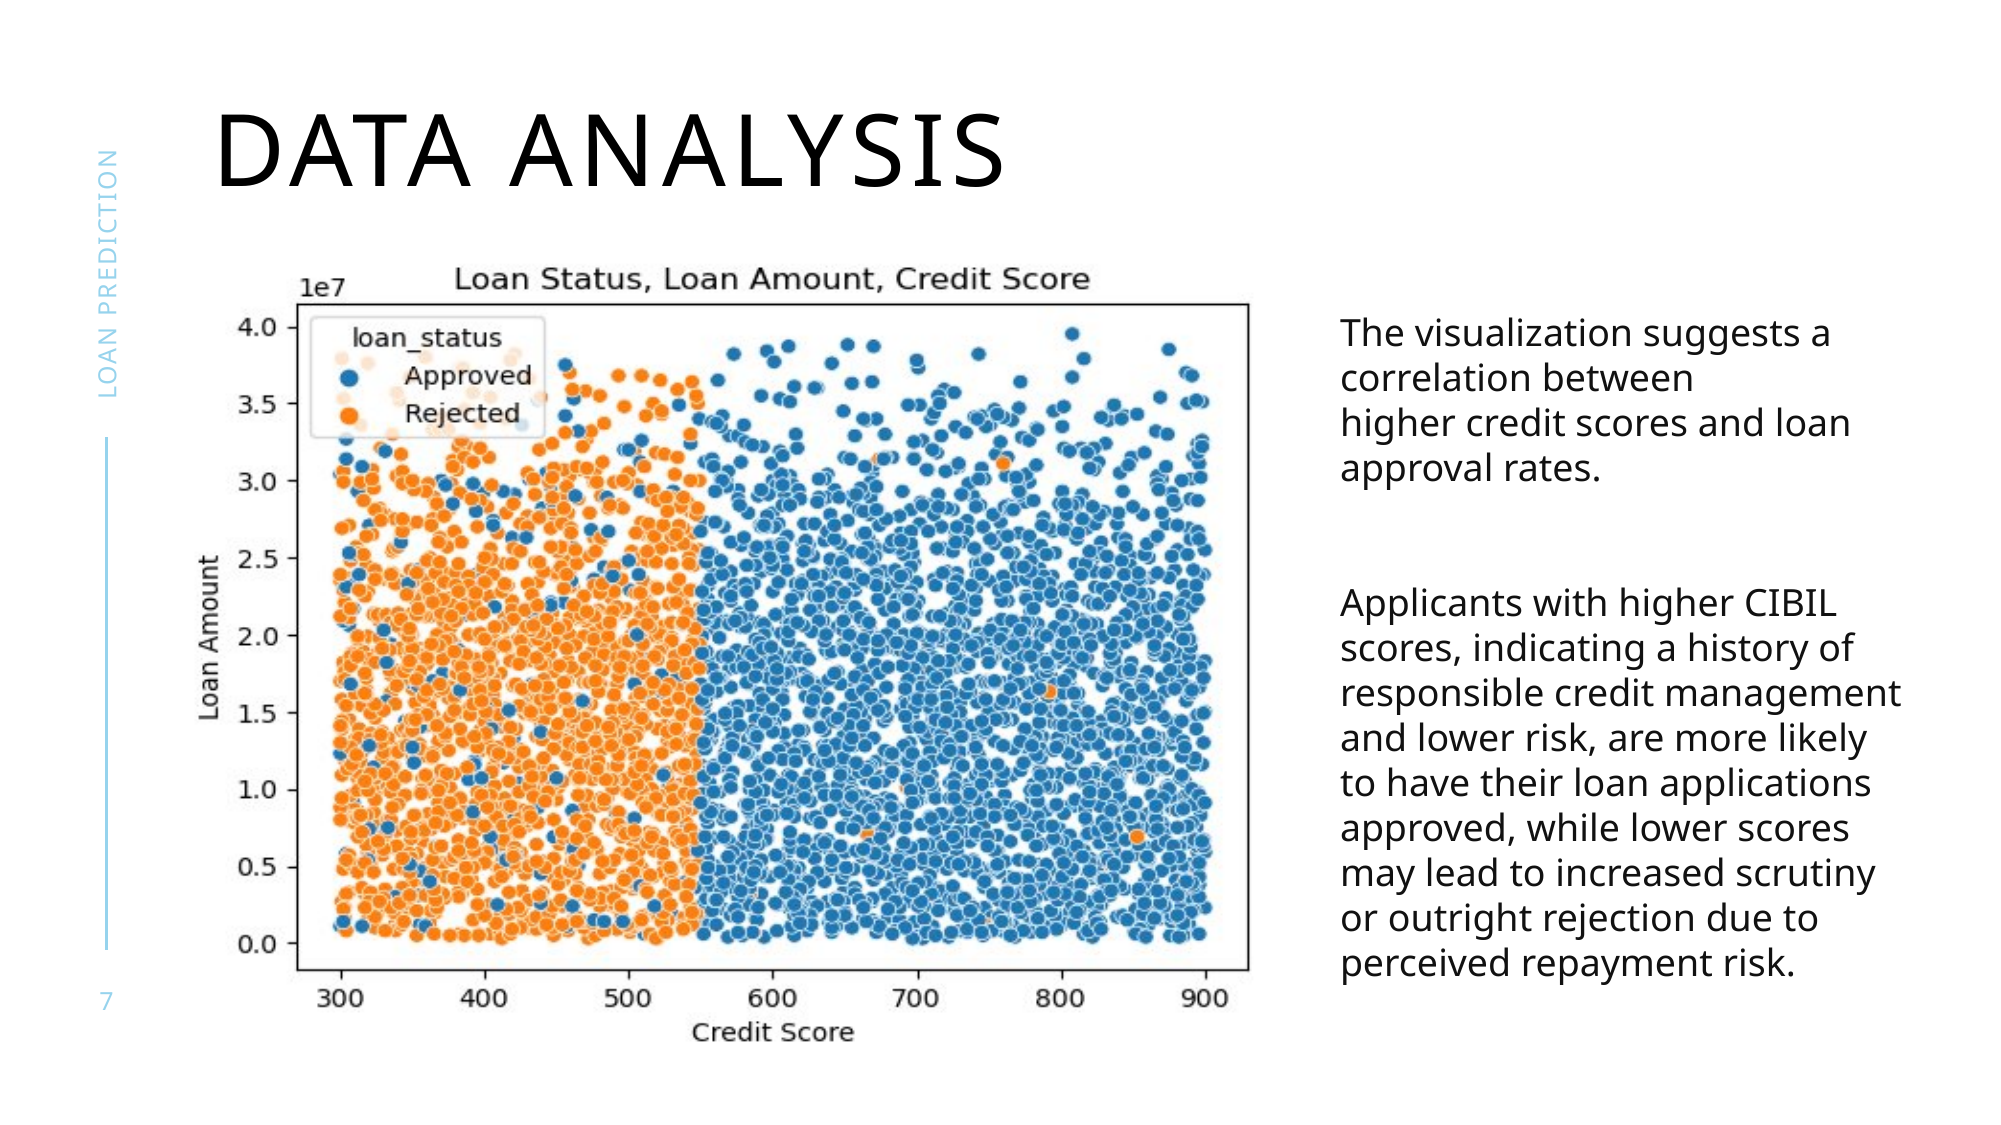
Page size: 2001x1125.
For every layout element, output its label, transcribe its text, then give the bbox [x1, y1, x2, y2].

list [180, 250, 1267, 1065]
title DATA ANALYSIS [212, 99, 1863, 250]
footer LOAN PREDICTION [90, 107, 122, 400]
slide_number 7 [68, 987, 144, 1018]
text_box The visualization suggests a correlation between higher credit scores and loan approval rates. Applicants with higher CIBIL scores, indicating a history of responsible credit management and lower risk, are more likely to have their loan applications approved, while lower scores may lead to increased scrutiny or outright rejection due to perceived repayment risk. [1325, 301, 1924, 1125]
